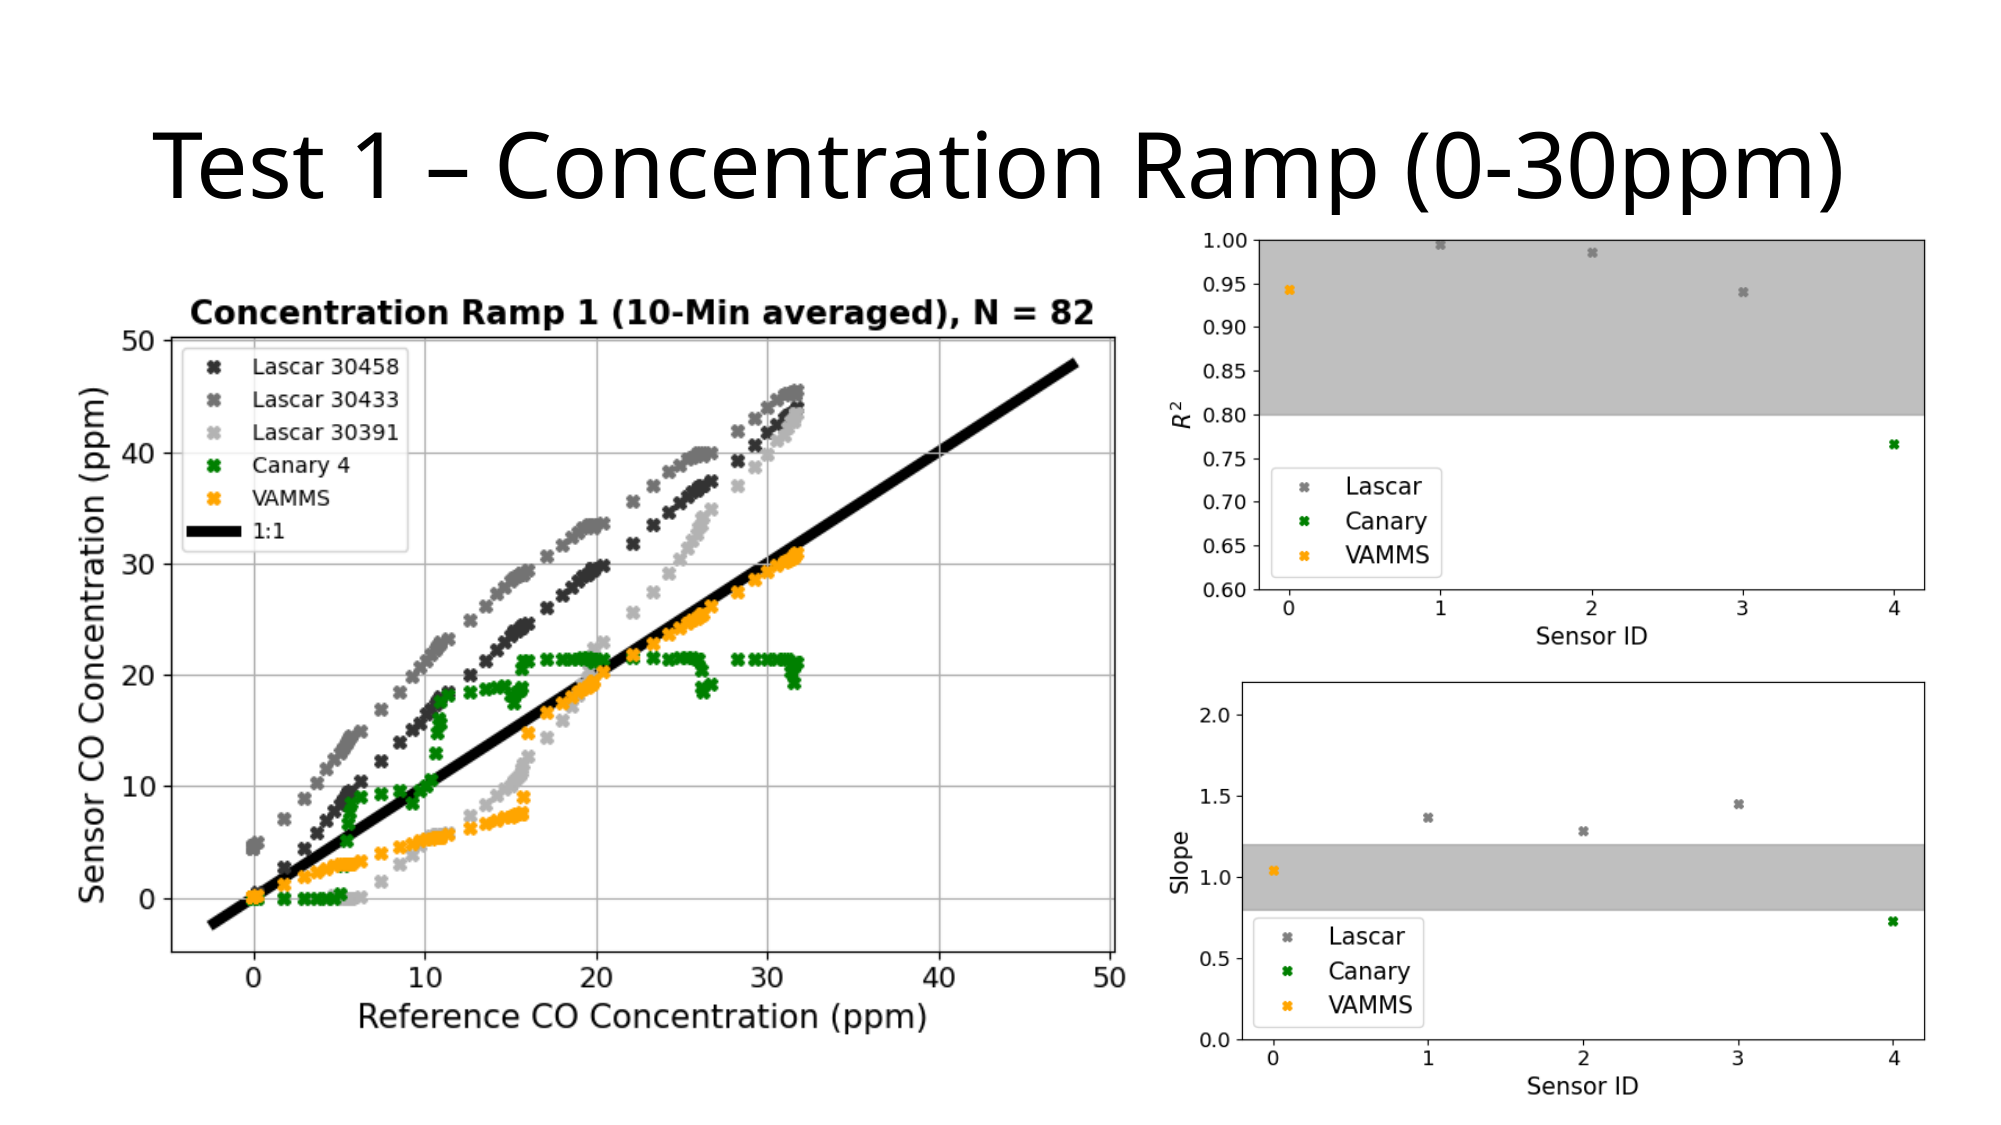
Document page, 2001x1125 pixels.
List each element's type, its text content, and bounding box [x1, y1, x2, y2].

picture [1153, 215, 1941, 1116]
title Test 1 – Concentration Ramp (0-30ppm) [137, 59, 1863, 278]
picture [57, 276, 1152, 1058]
